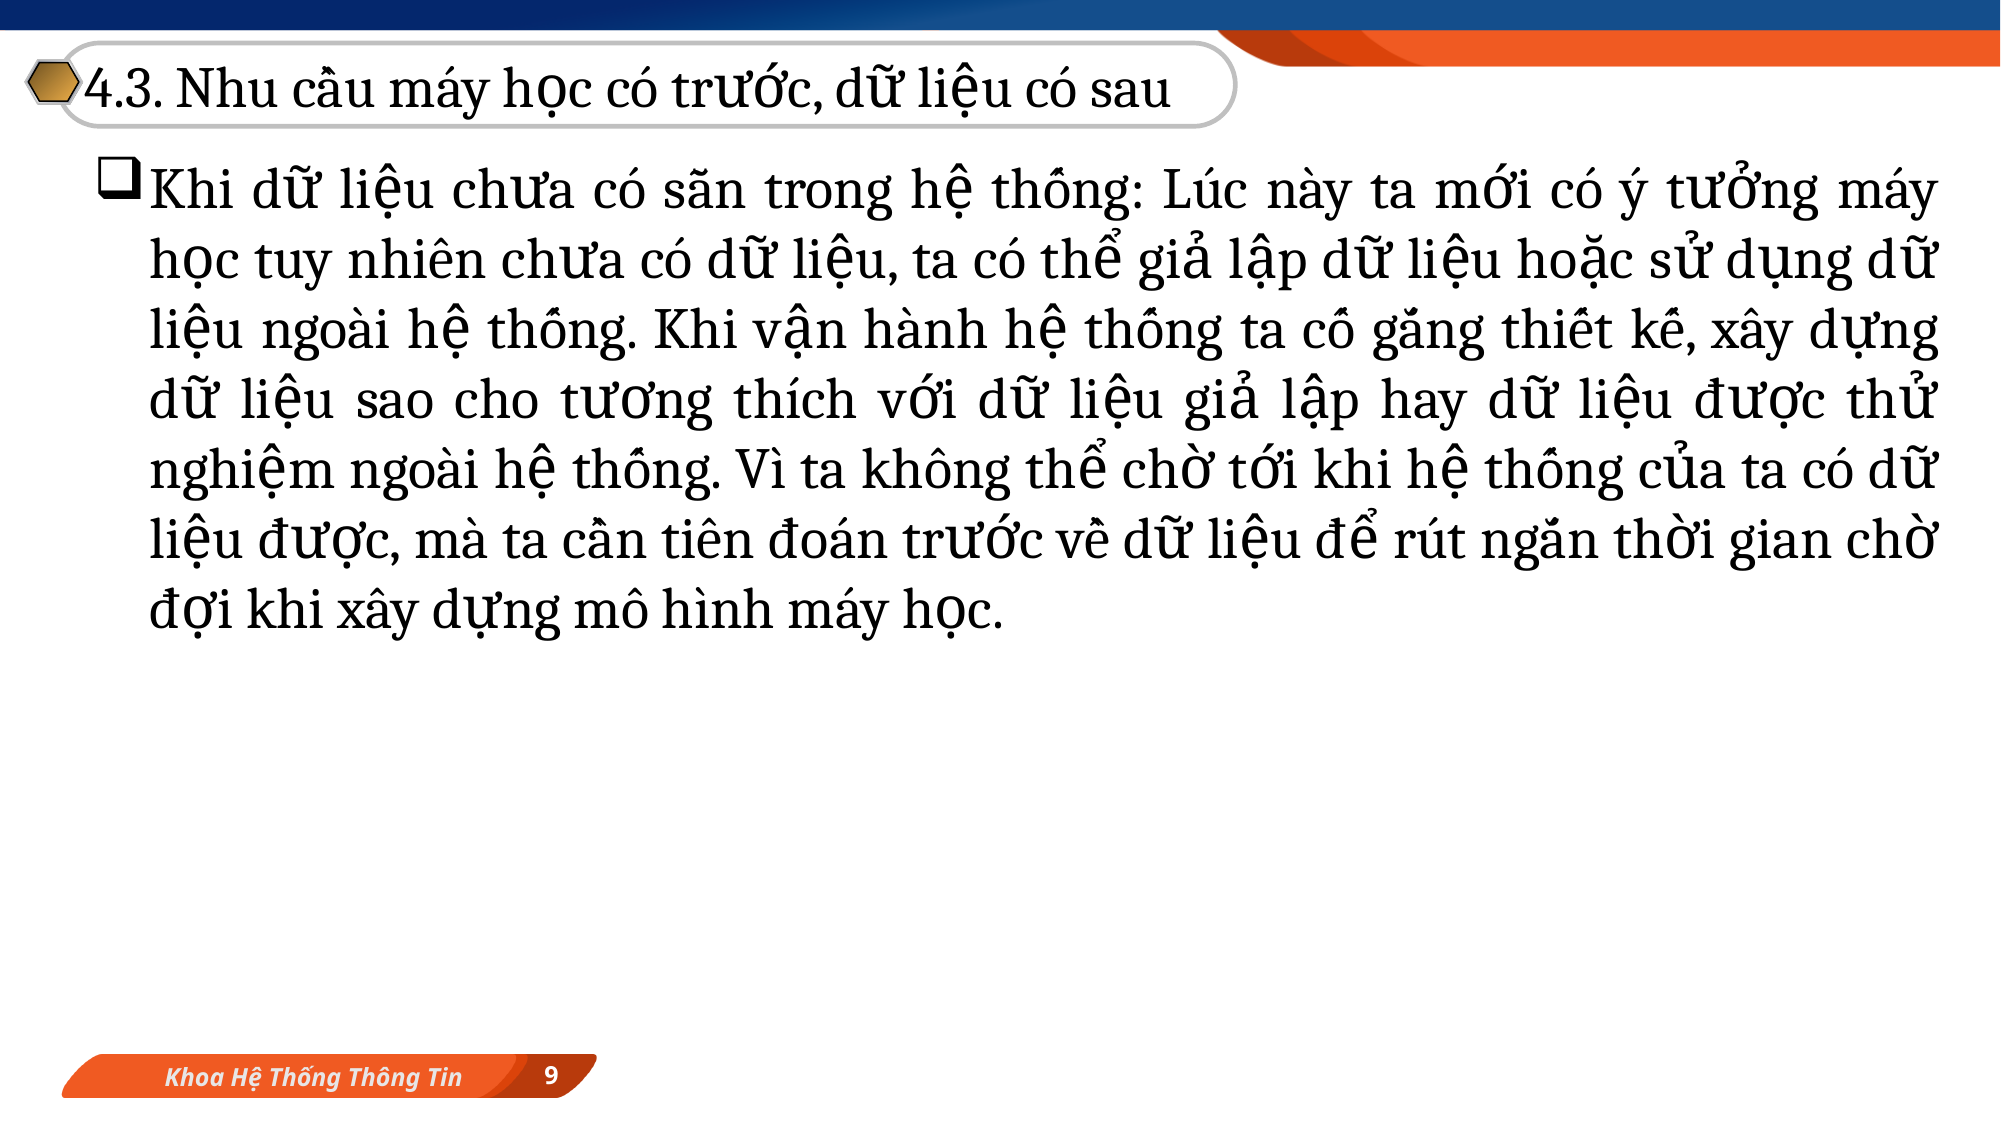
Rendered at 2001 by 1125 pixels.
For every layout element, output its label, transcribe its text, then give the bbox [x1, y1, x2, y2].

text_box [24, 42, 1236, 127]
text_box Khi dữ liệu chưa có sẵn trong hệ thống: Lúc này ta mới có ý tưởng máy học tuy nhiên chưa có dữ liệu, ta có thể giả lập dữ liệu hoặc sử dụng dữ liệu ngoài hệ thống. Khi vận hành hệ thống ta cố gắng thiết kế, xây dựng dữ liệu sao cho tương thích với dữ liệu giả lập hay dữ liệu được thử nghiệm ngoài hệ thống. Vì ta không thể chờ tới khi hệ thống của ta có dữ liệu được, mà ta cần tiên đoán trước về dữ liệu để rút ngắn thời gian chờ đợi khi xây dựng mô hình máy học. [78, 143, 1954, 1005]
picture [34, 1017, 624, 1125]
picture [0, 0, 2001, 71]
slide_number 9 [508, 1046, 574, 1106]
footer Khoa Hệ Thống Thông Tin [119, 1054, 508, 1098]
